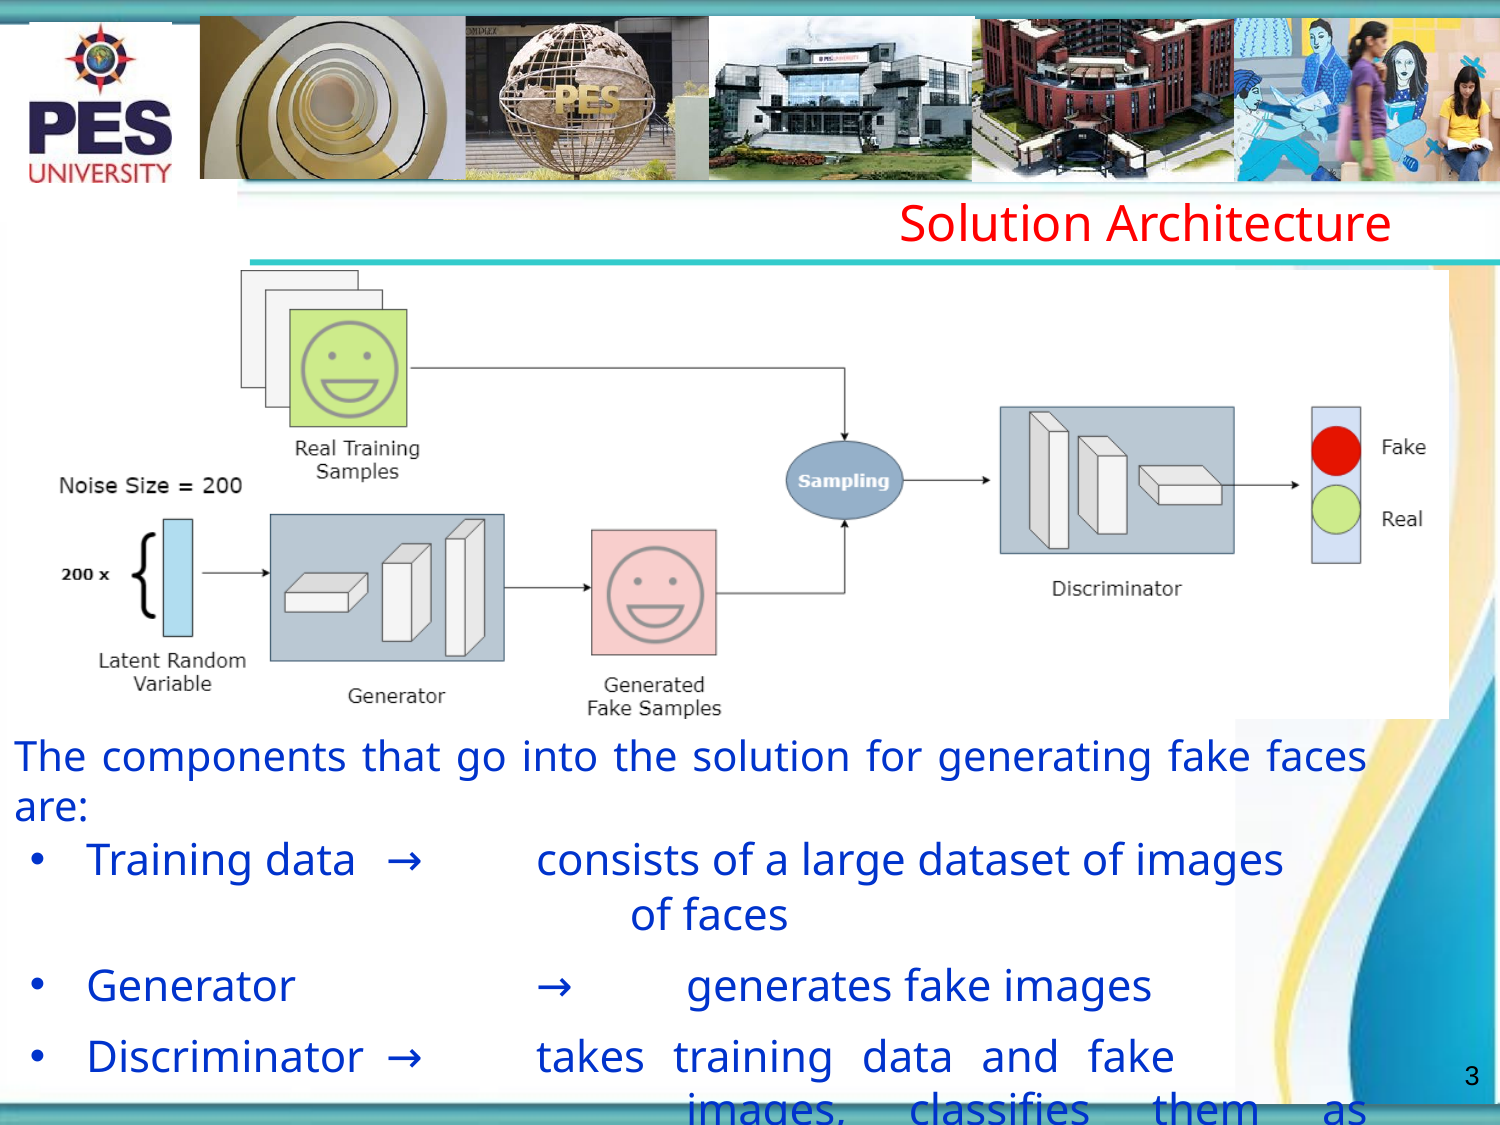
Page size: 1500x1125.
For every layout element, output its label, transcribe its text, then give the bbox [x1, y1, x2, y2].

text_box The components that go into the solution for generating fake faces are: Training data → consists of a large dataset of images of faces Generator → generates fake images Discriminator → takes training data and fake images, classifies them as fake/real [14, 718, 1369, 1119]
picture [0, 0, 1500, 1125]
title Solution Architecture [897, 189, 1488, 254]
text_box 3 [1458, 1052, 1486, 1087]
